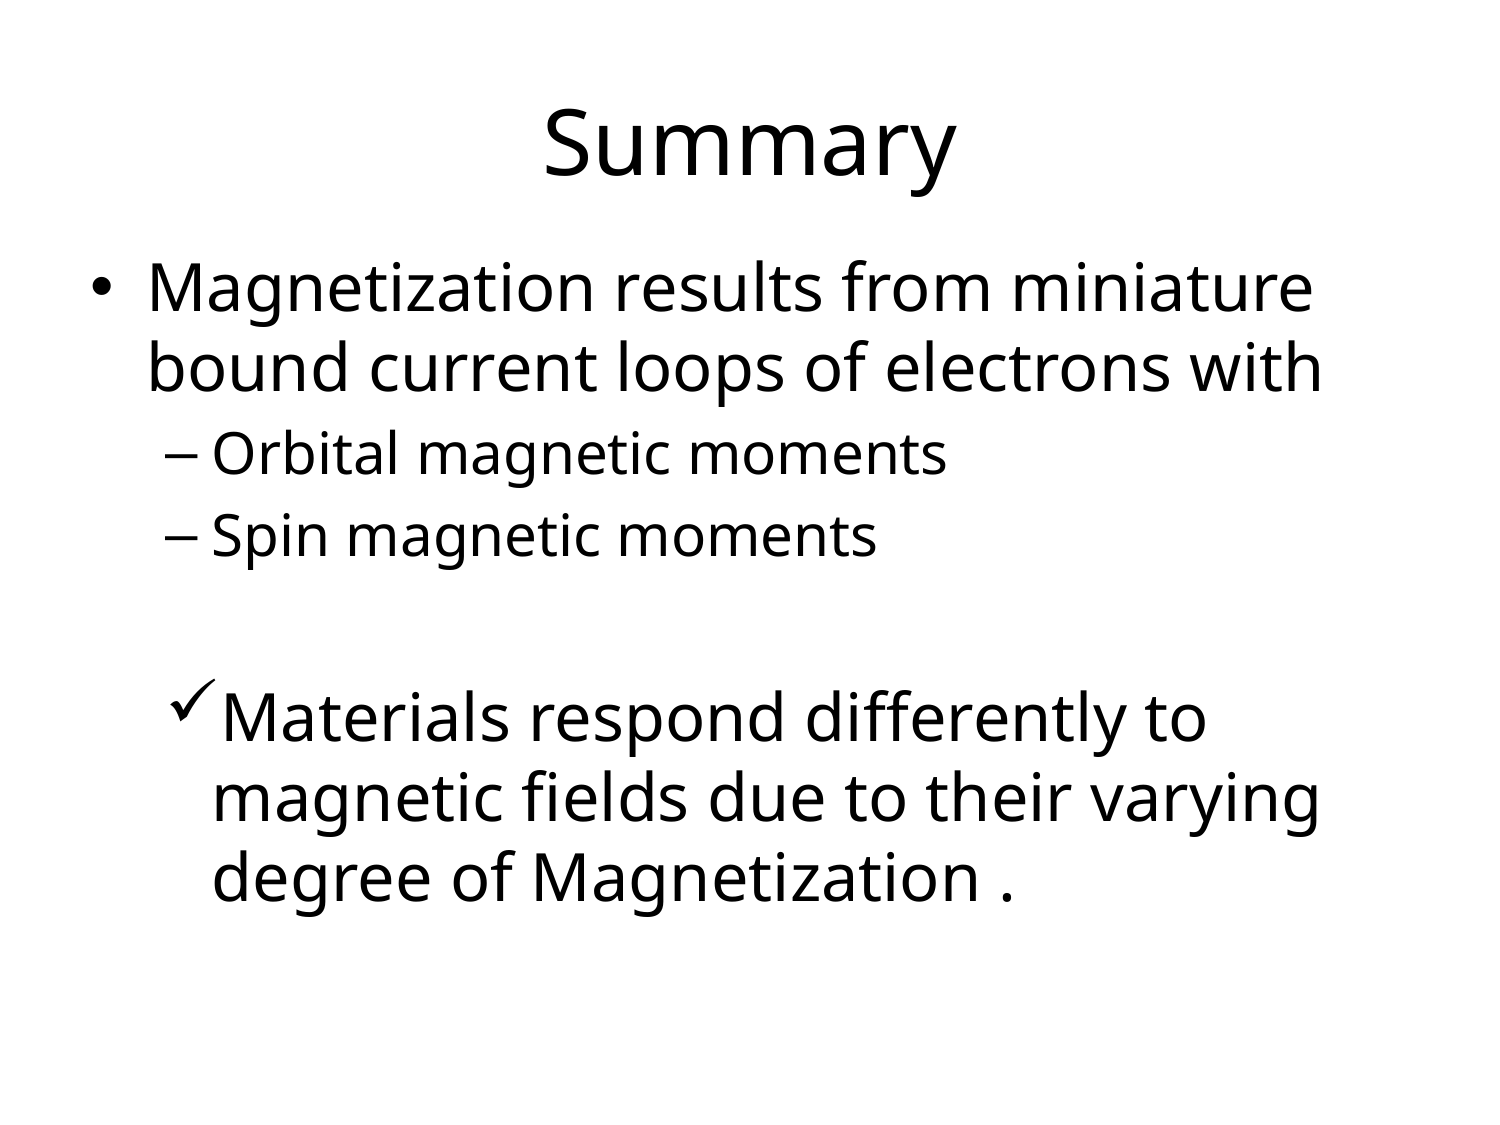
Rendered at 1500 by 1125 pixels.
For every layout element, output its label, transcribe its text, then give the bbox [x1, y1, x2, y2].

title Summary [75, 45, 1425, 233]
list Magnetization results from miniature bound current loops of electrons with Orbital magnetic moments Spin magnetic moments Materials respond differently to magnetic fields due to their varying degree of Magnetization . [75, 237, 1425, 988]
